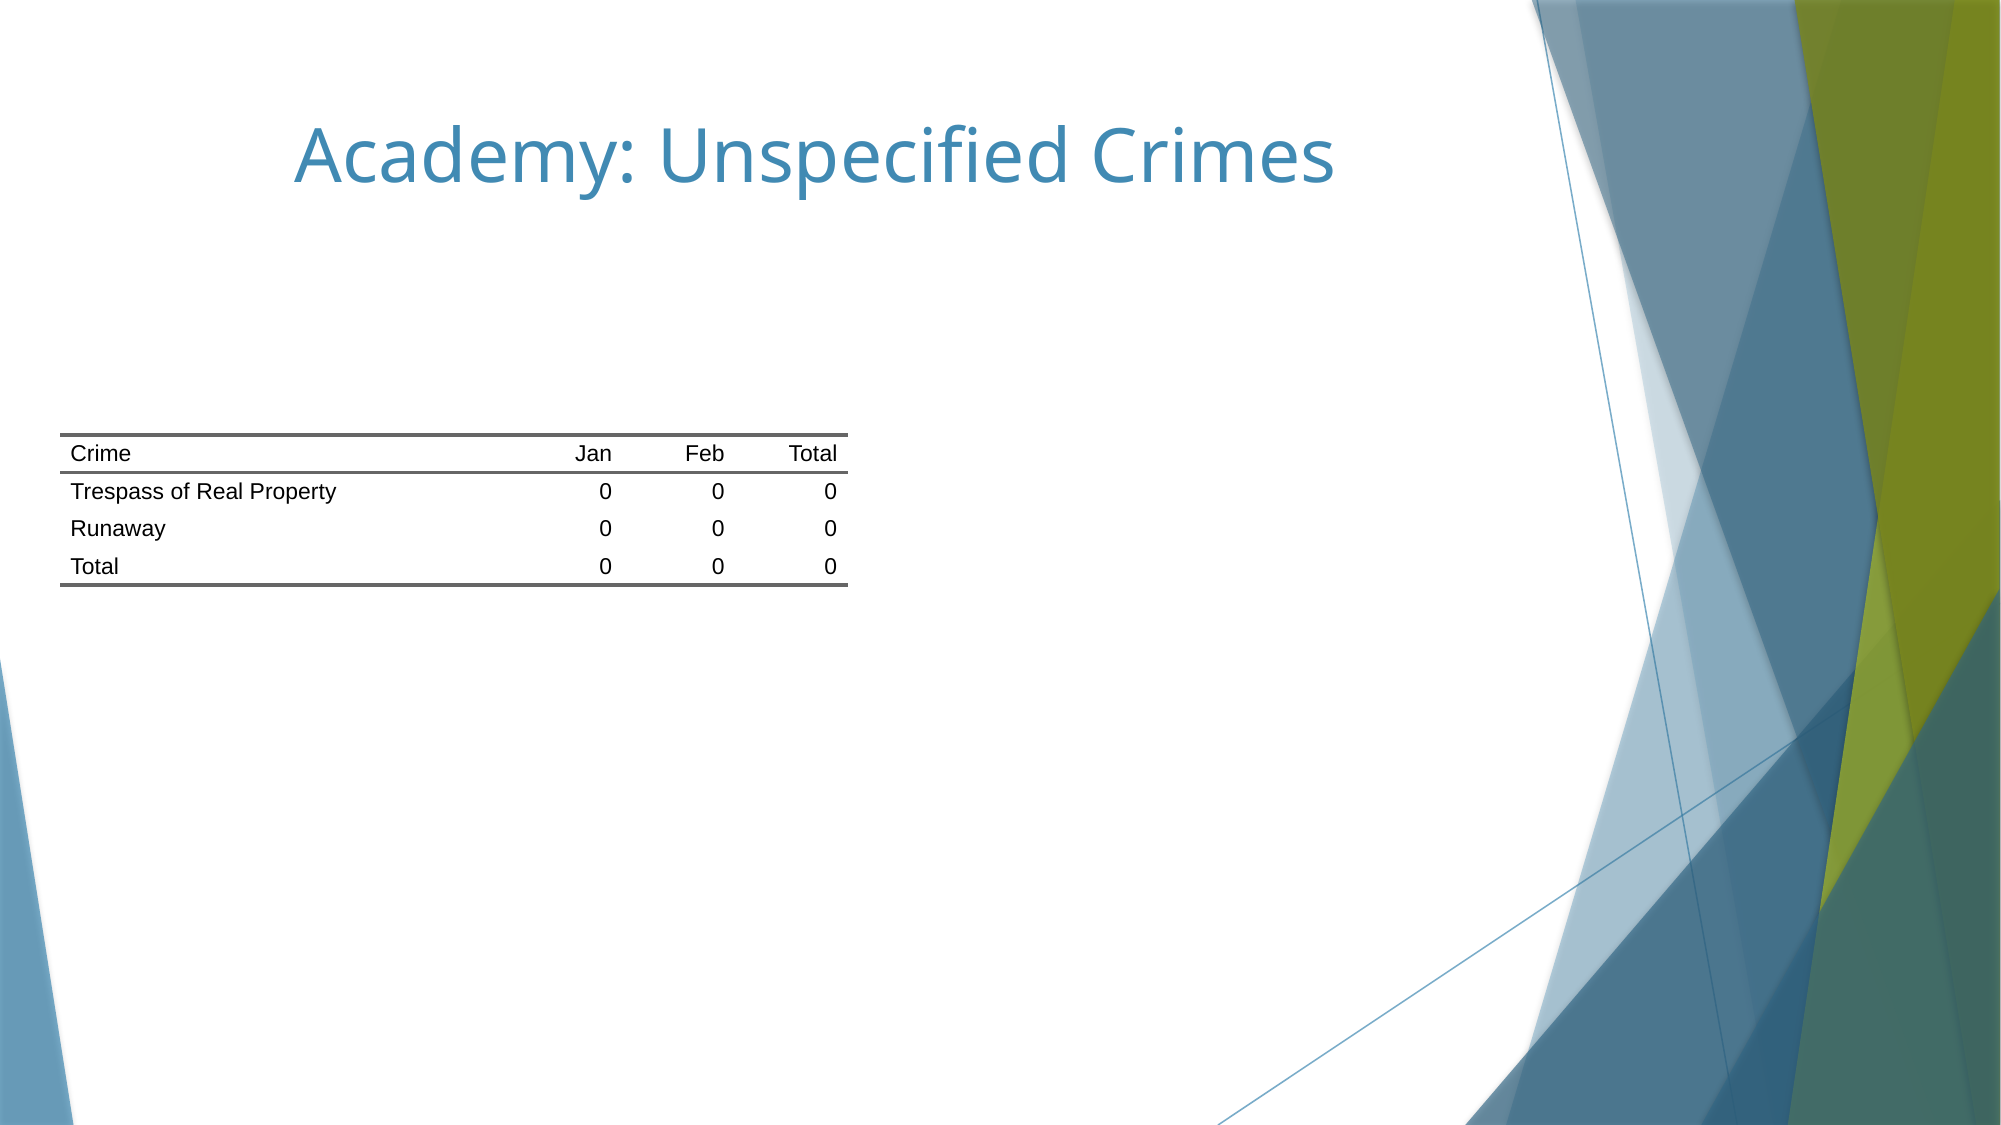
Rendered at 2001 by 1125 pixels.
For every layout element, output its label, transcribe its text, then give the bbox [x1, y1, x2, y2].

table_cell 0 [735, 548, 848, 583]
table_header Feb [623, 437, 735, 471]
title Academy: Unspecified Crimes [111, 99, 1522, 317]
table_cell Trespass of Real Property [60, 474, 510, 510]
table_cell 0 [735, 510, 848, 548]
table_header Crime [60, 437, 510, 471]
table_cell 0 [623, 510, 735, 548]
table_header Jan [510, 437, 623, 471]
table_cell 0 [510, 474, 623, 510]
table_cell 0 [623, 548, 735, 583]
table_cell 0 [510, 510, 623, 548]
table_cell Total [60, 548, 510, 583]
table_cell 0 [510, 548, 623, 583]
table_cell Runaway [60, 510, 510, 548]
table_cell 0 [735, 474, 848, 510]
table_cell 0 [623, 474, 735, 510]
table_header Total [735, 437, 848, 471]
